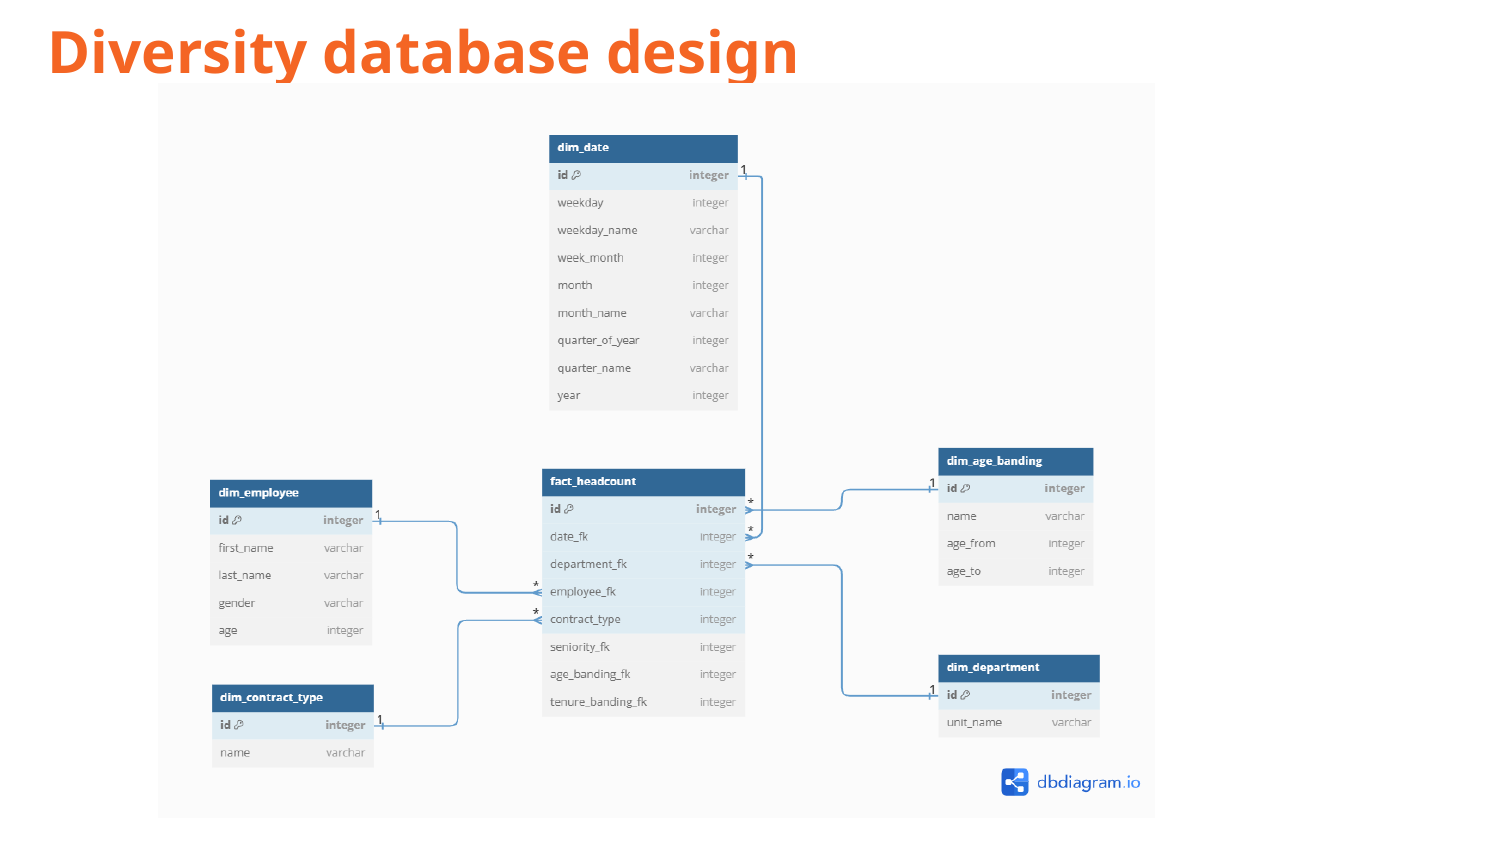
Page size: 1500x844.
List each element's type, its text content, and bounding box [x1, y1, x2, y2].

title Diversity database design [32, 0, 1500, 126]
picture [157, 83, 1155, 818]
